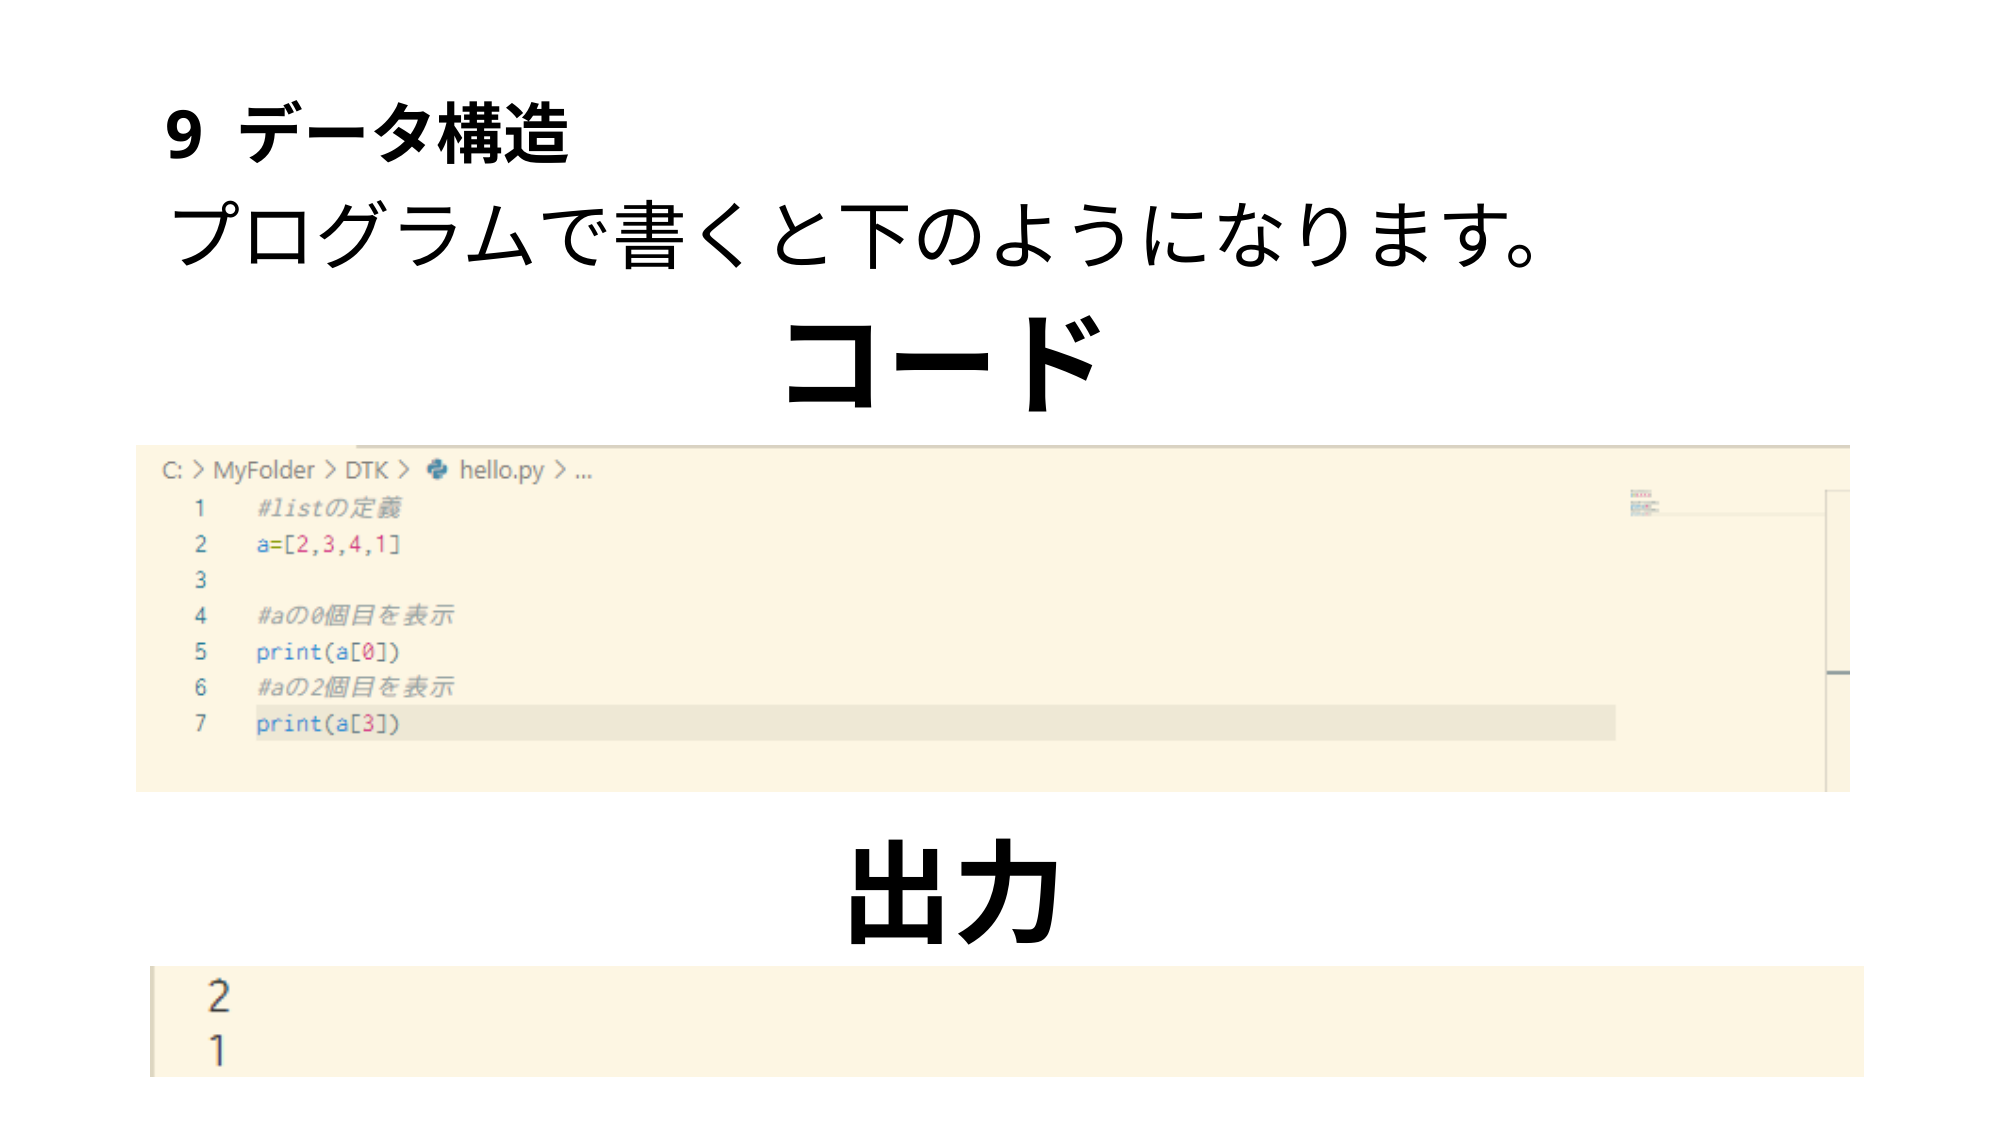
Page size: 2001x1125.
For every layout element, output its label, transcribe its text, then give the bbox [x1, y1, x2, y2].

picture [136, 445, 1850, 792]
text_box コード [759, 285, 1150, 436]
text_box 9 データ構造 [150, 84, 1609, 180]
text_box プログラムで書くと下のようになります。 [150, 180, 1850, 286]
text_box 出力 [825, 814, 1084, 965]
picture [150, 966, 1864, 1077]
